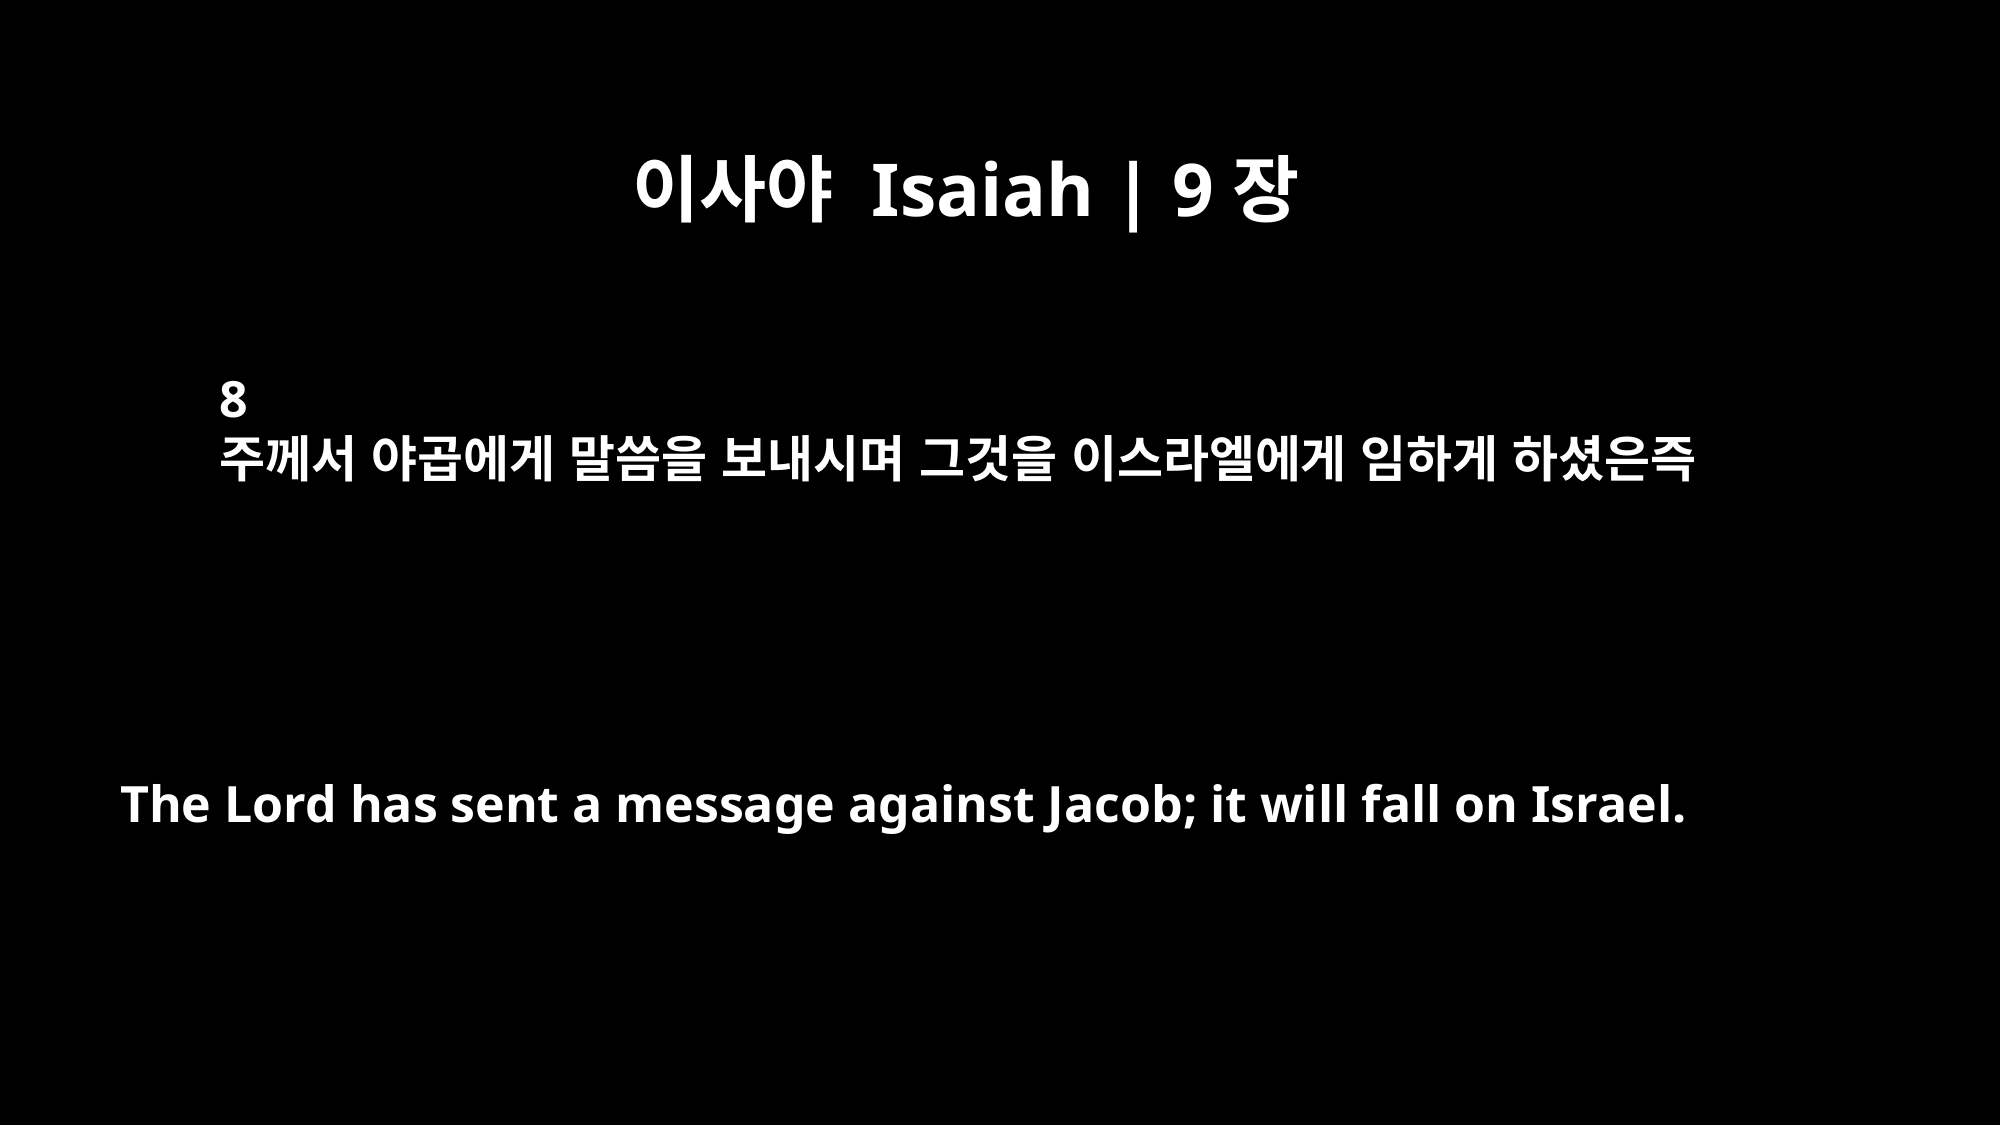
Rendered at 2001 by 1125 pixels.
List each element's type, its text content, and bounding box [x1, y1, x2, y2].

text_box 이사야 Isaiah | 9장 [617, 136, 1315, 239]
text_box 8 주께서 야곱에게 말씀을 보내시며 그것을 이스라엘에게 임하게 하셨은즉 [204, 359, 1713, 495]
text_box The Lord has sent a message against Jacob; it will fall on Israel. [105, 764, 1703, 840]
